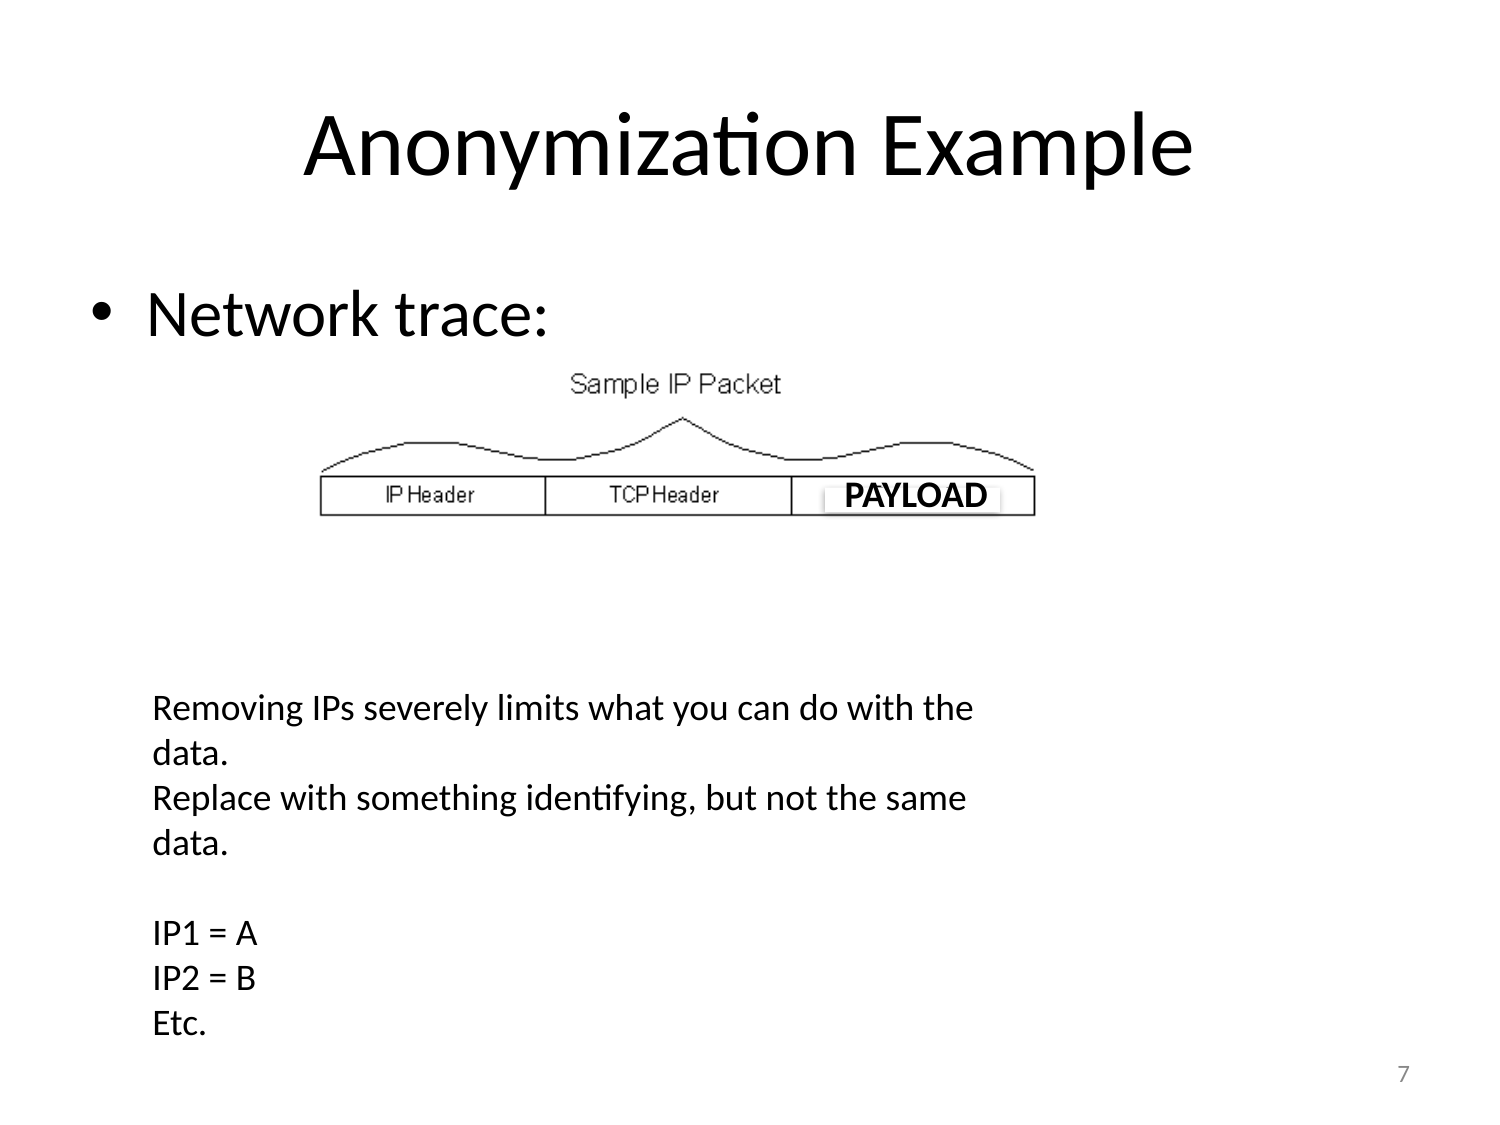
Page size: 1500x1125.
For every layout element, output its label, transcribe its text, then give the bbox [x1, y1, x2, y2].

picture [312, 362, 1045, 533]
slide_number ‹#› [1074, 1042, 1425, 1103]
title Anonymization Example [75, 45, 1425, 233]
list Network trace: [75, 262, 1425, 1005]
text_box Removing IPs severely limits what you can do with the data. Replace with something identifying, but not the same data. IP1 = A IP2 = B Etc. [137, 675, 1059, 963]
